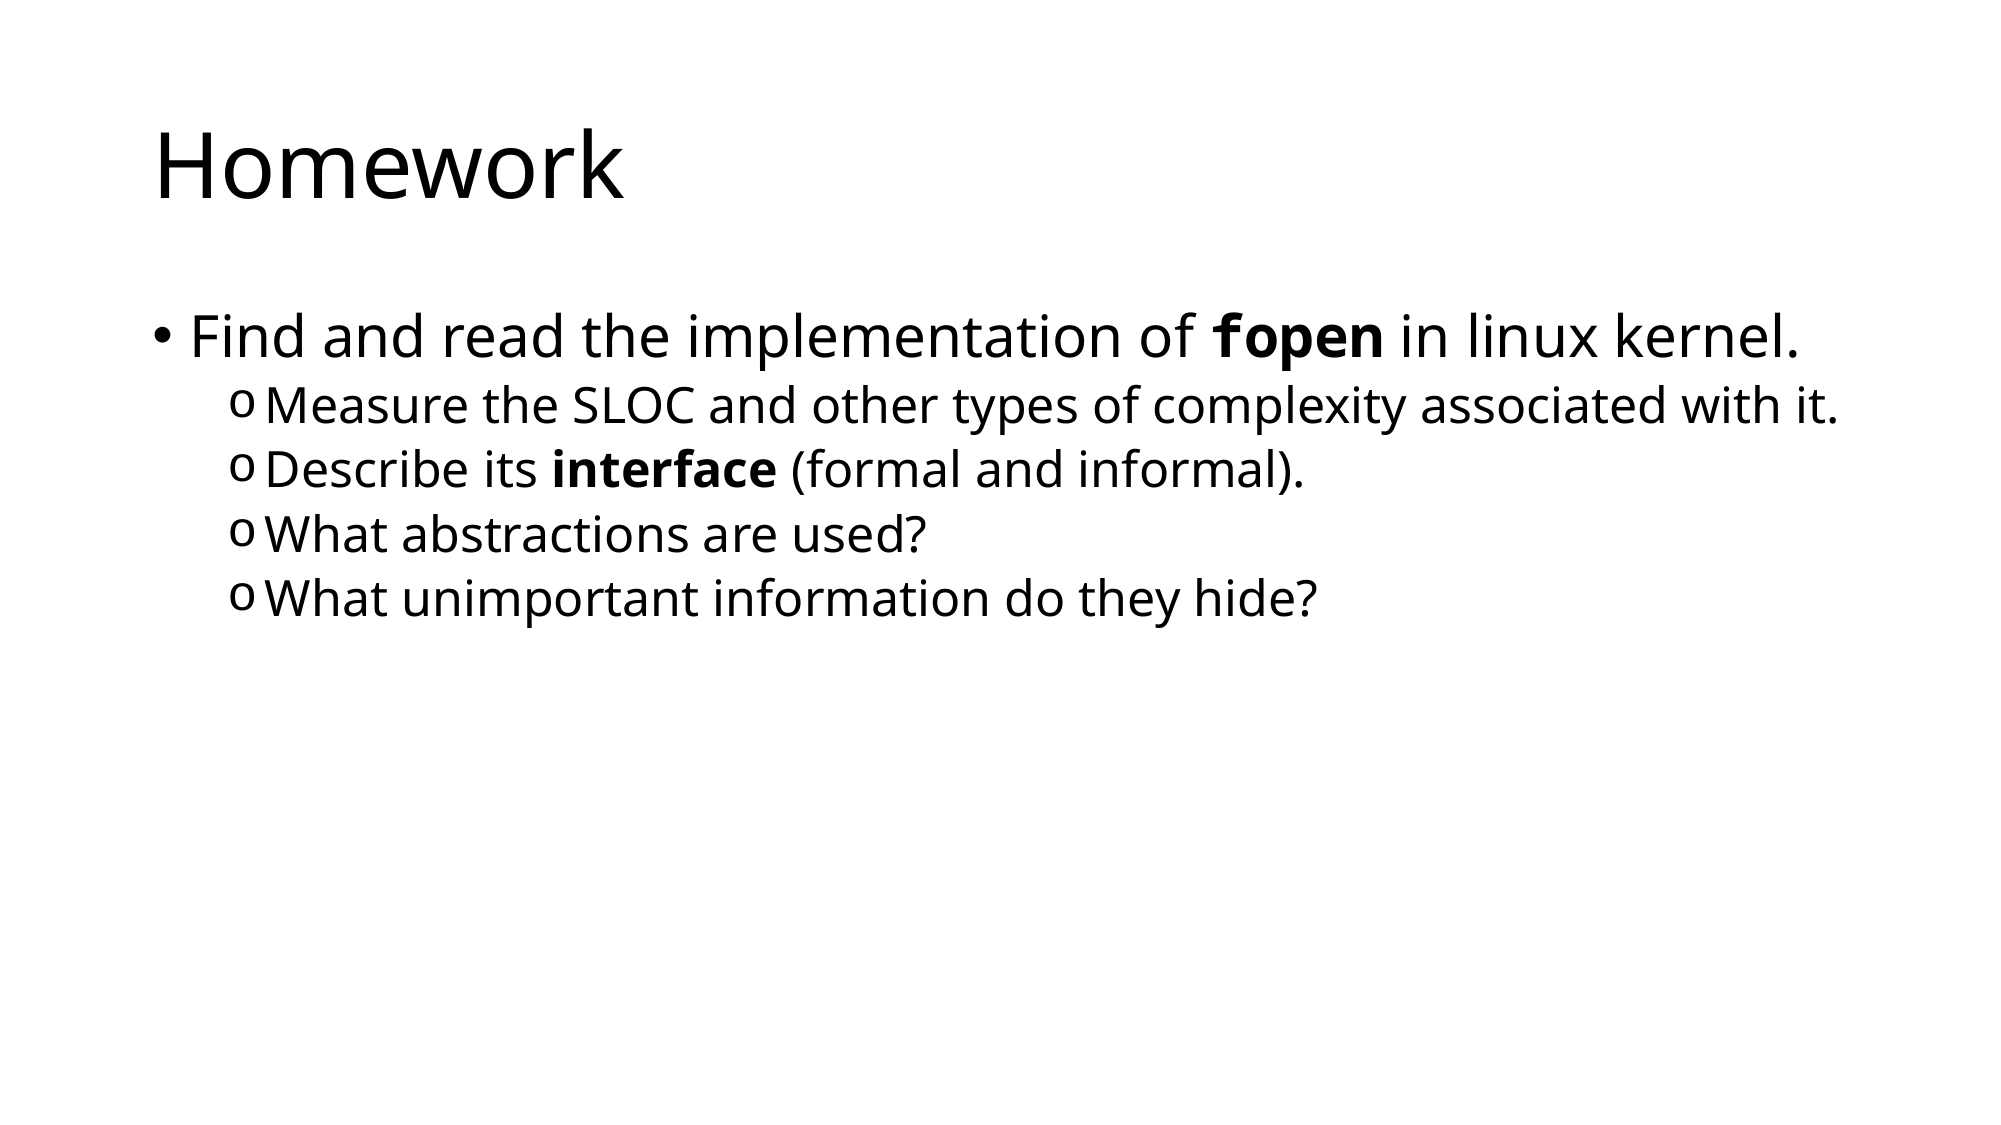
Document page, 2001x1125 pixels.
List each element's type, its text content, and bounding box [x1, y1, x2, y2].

title Homework [137, 59, 1863, 278]
list Find and read the implementation of fopen in linux kernel. Measure the SLOC and other types of complexity associated with it. Describe its interface (formal and informal). What abstractions are used? What unimportant information do they hide? [137, 299, 1863, 1014]
